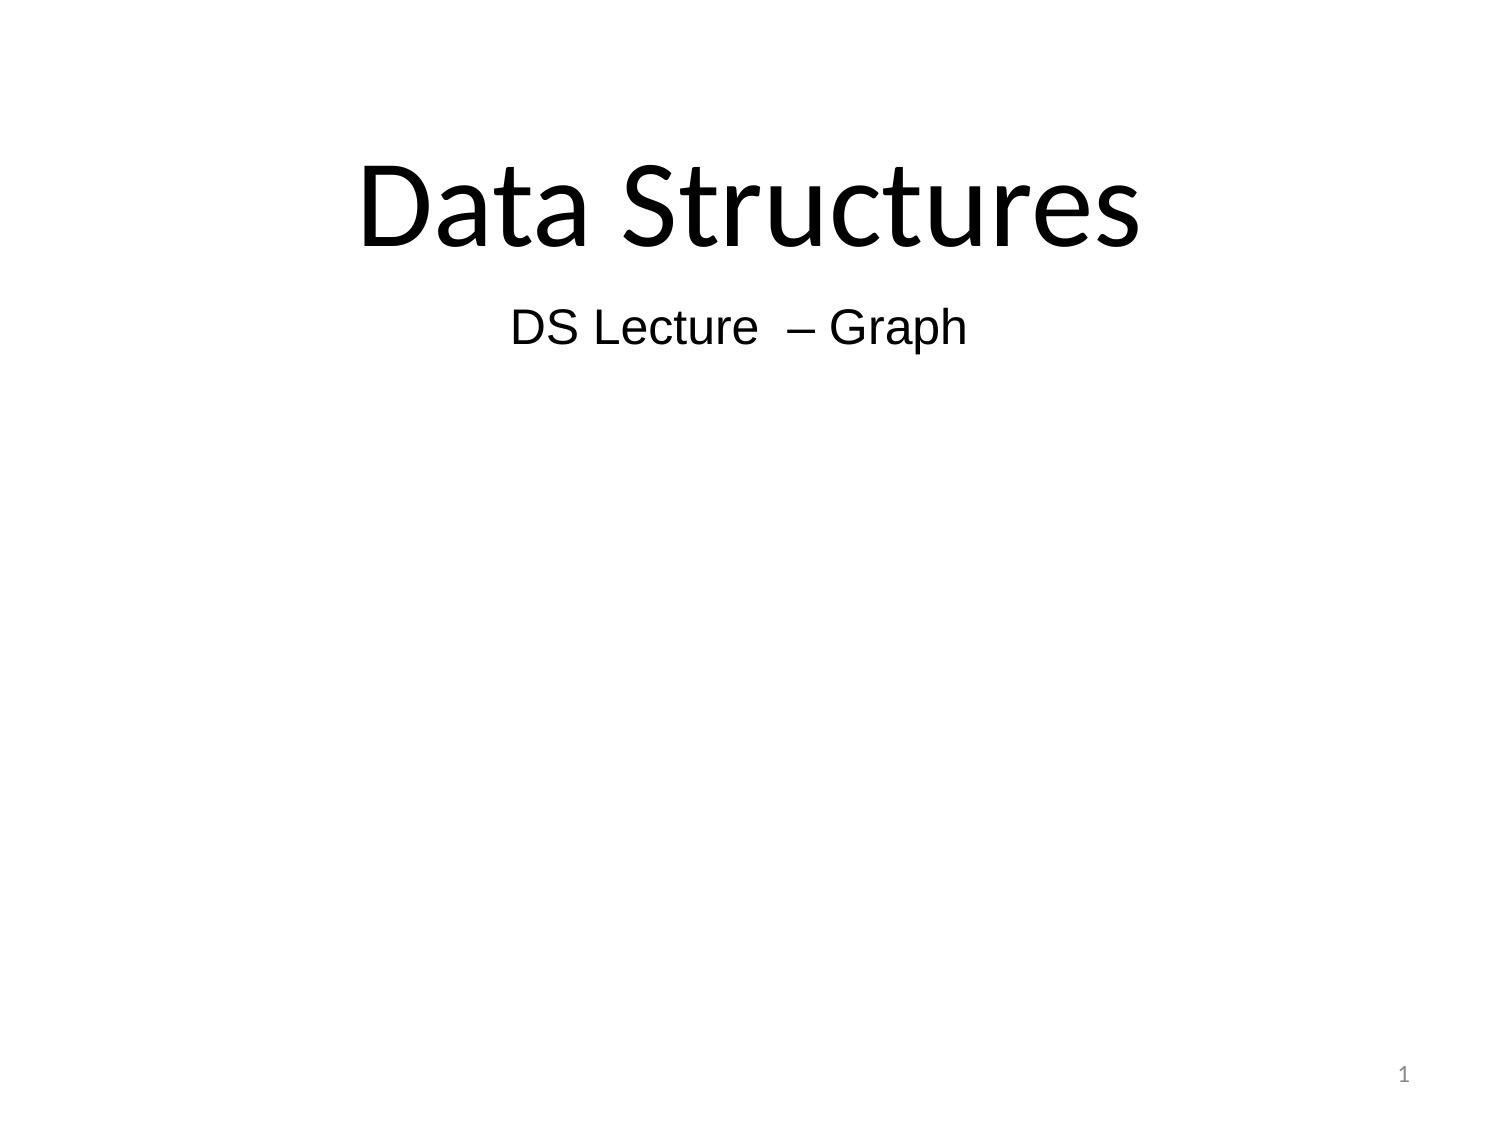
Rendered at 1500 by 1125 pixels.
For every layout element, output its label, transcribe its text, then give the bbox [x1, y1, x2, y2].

text_box DS Lecture – Graph [226, 287, 1238, 423]
slide_number 1 [1074, 1042, 1425, 1103]
title Data Structures [162, 113, 1338, 314]
